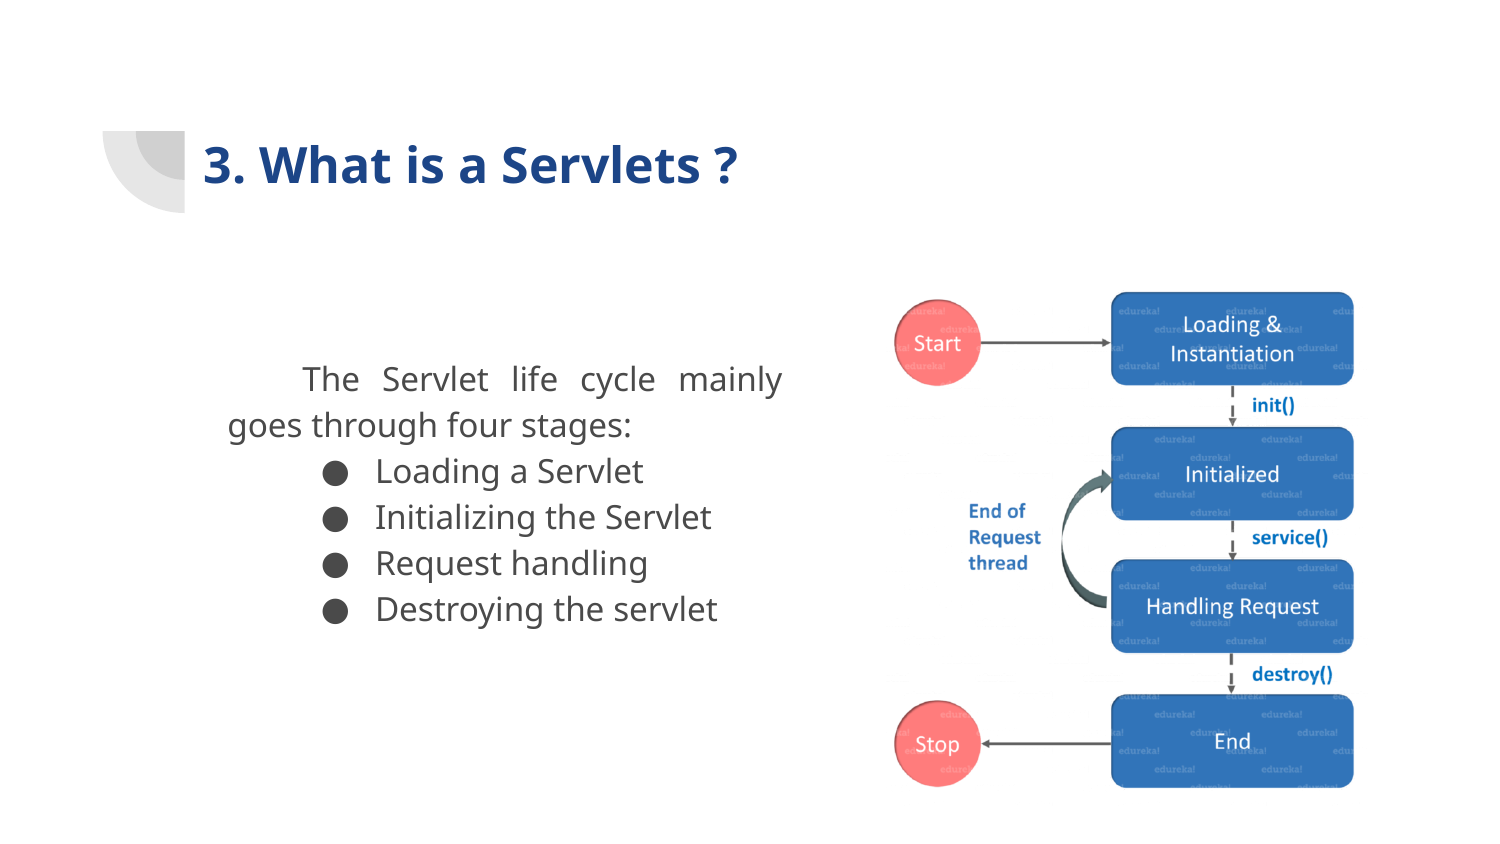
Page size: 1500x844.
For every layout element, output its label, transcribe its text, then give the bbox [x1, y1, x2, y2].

text_box The Servlet life cycle mainly goes through four stages: Loading a Servlet Initializing the Servlet Request handling Destroying the servlet [212, 337, 799, 643]
title 3. What is a Servlets ? [188, 109, 1368, 209]
picture [885, 273, 1368, 807]
